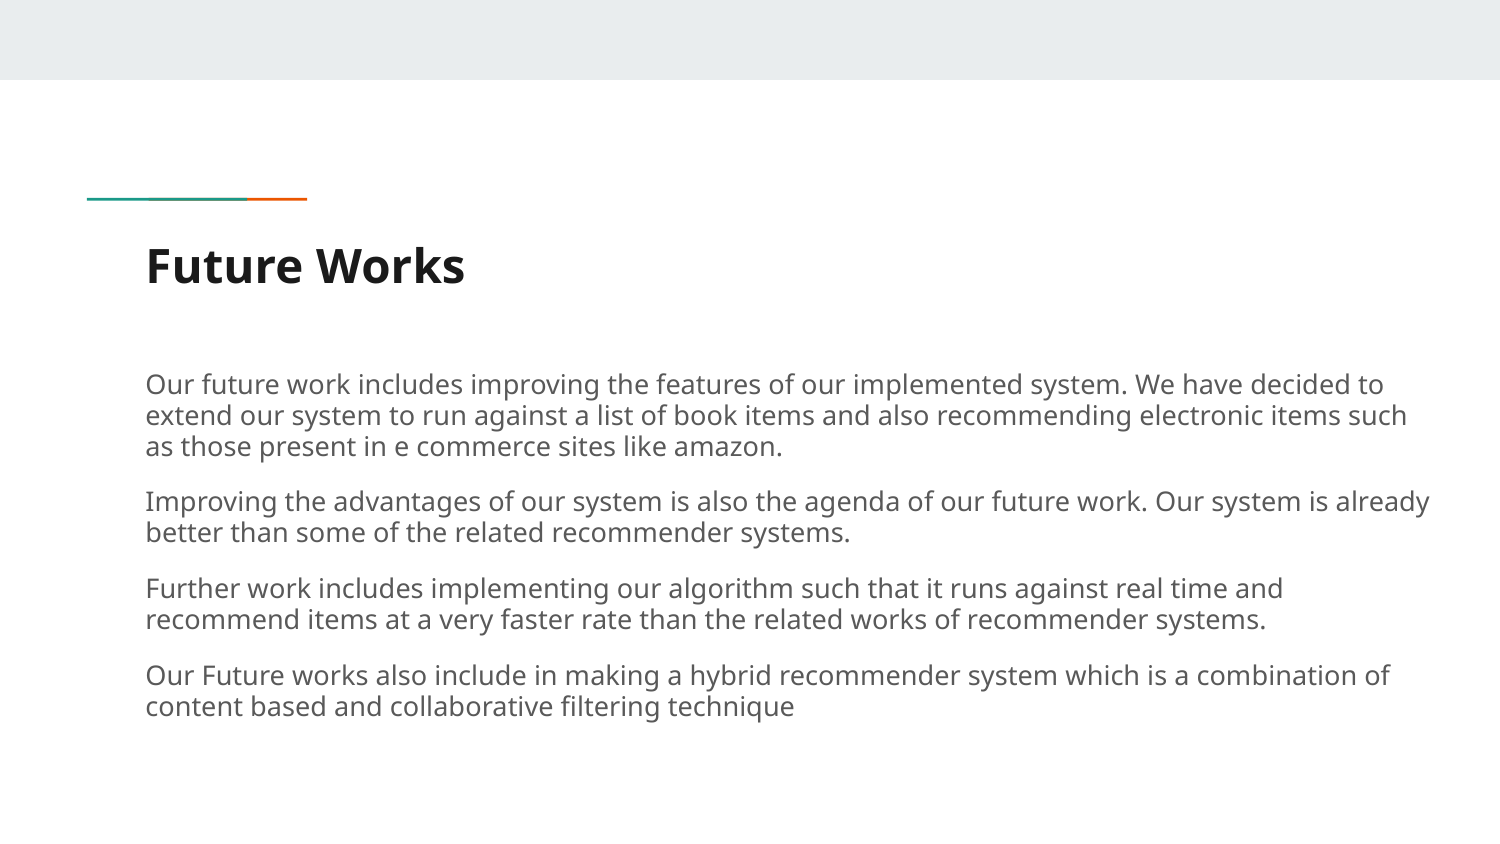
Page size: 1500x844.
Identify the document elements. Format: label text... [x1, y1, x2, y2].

list Our future work includes improving the features of our implemented system. We have decided to extend our system to run against a list of book items and also recommending electronic items such as those present in e commerce sites like amazon. Improving the advantages of our system is also the agenda of our future work. Our system is already better than some of the related recommender systems. Further work includes implementing our algorithm such that it runs against real time and recommend items at a very faster rate than the related works of recommender systems. Our Future works also include in making a hybrid recommender system which is a combination of content based and collaborative filtering technique [130, 354, 1452, 777]
title Future Works [130, 220, 1392, 309]
